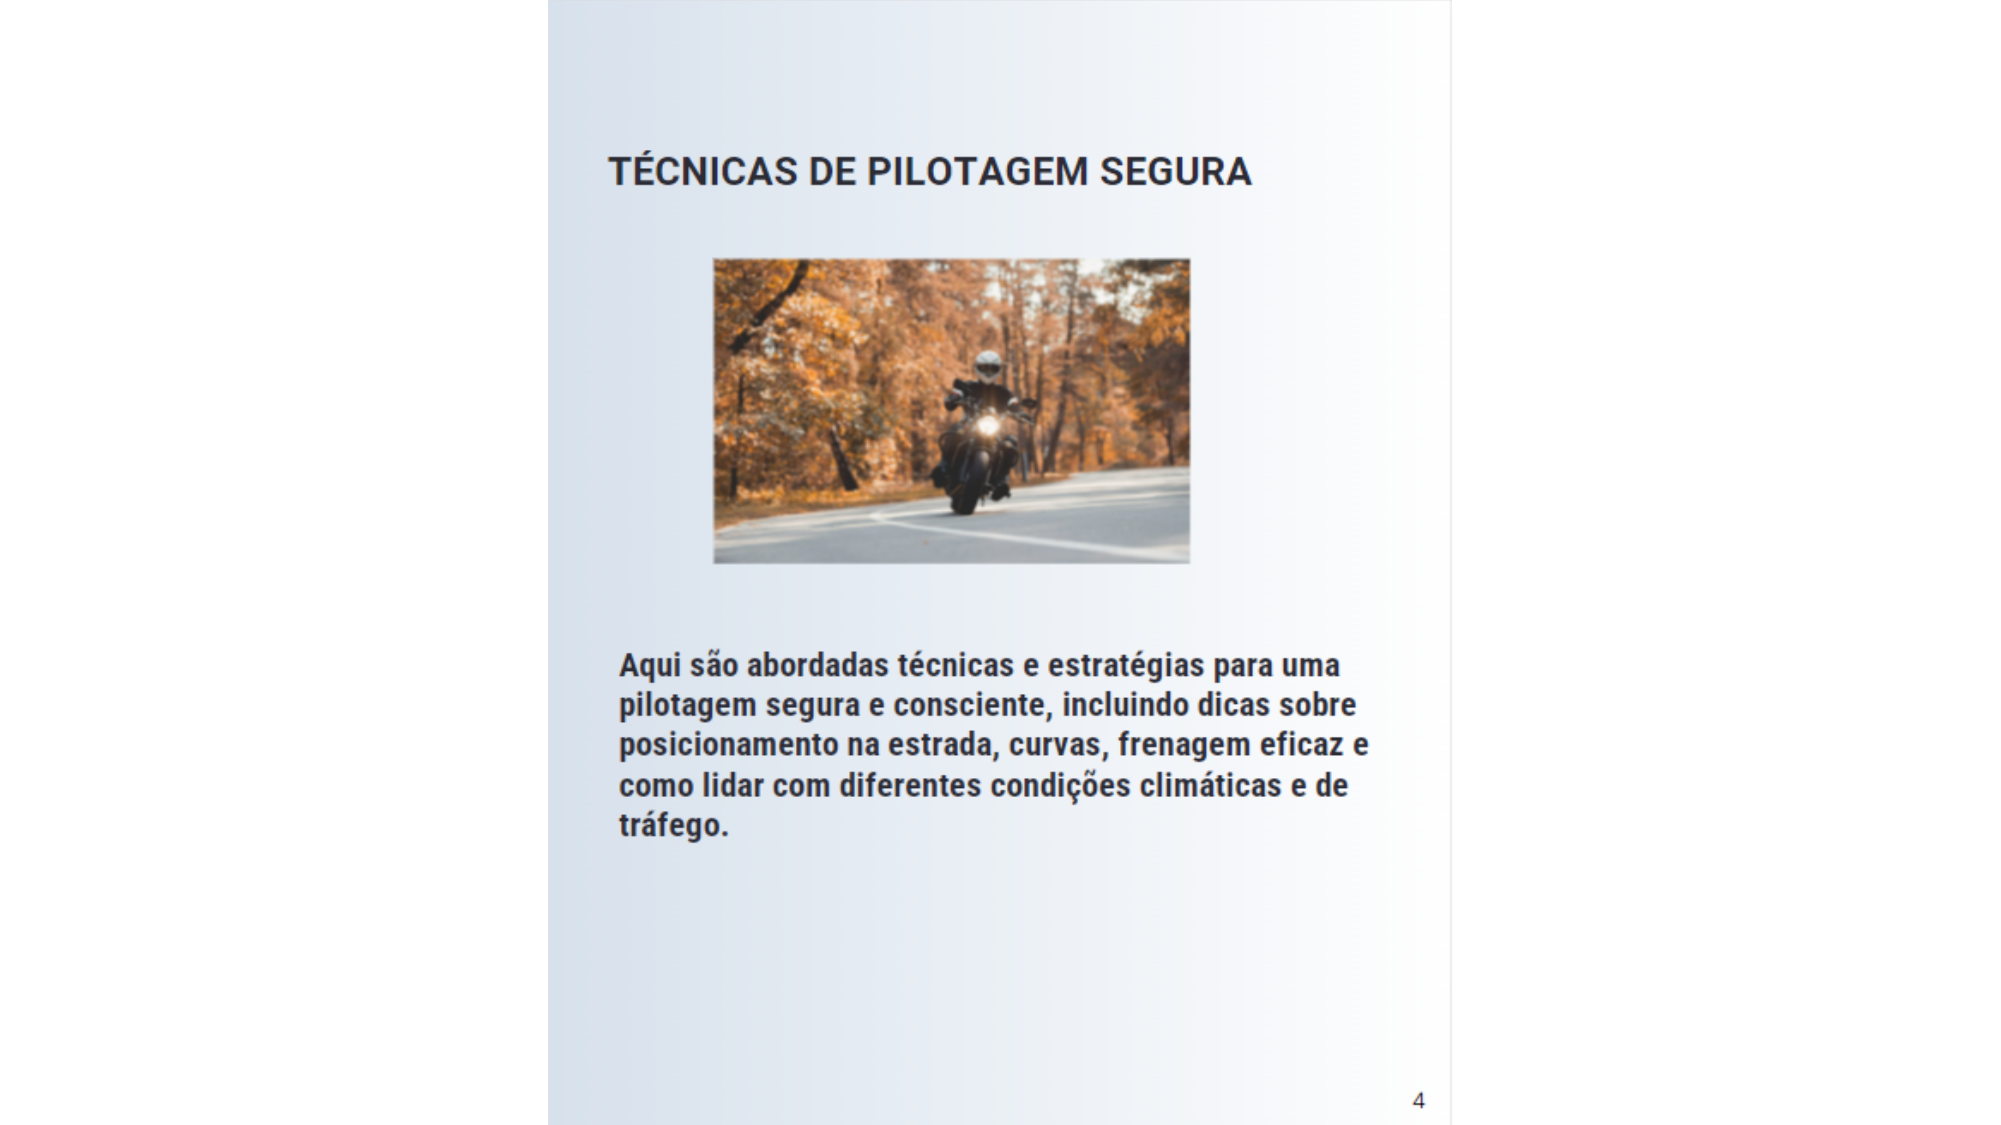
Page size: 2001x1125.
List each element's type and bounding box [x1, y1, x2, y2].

list [547, 0, 1452, 1125]
